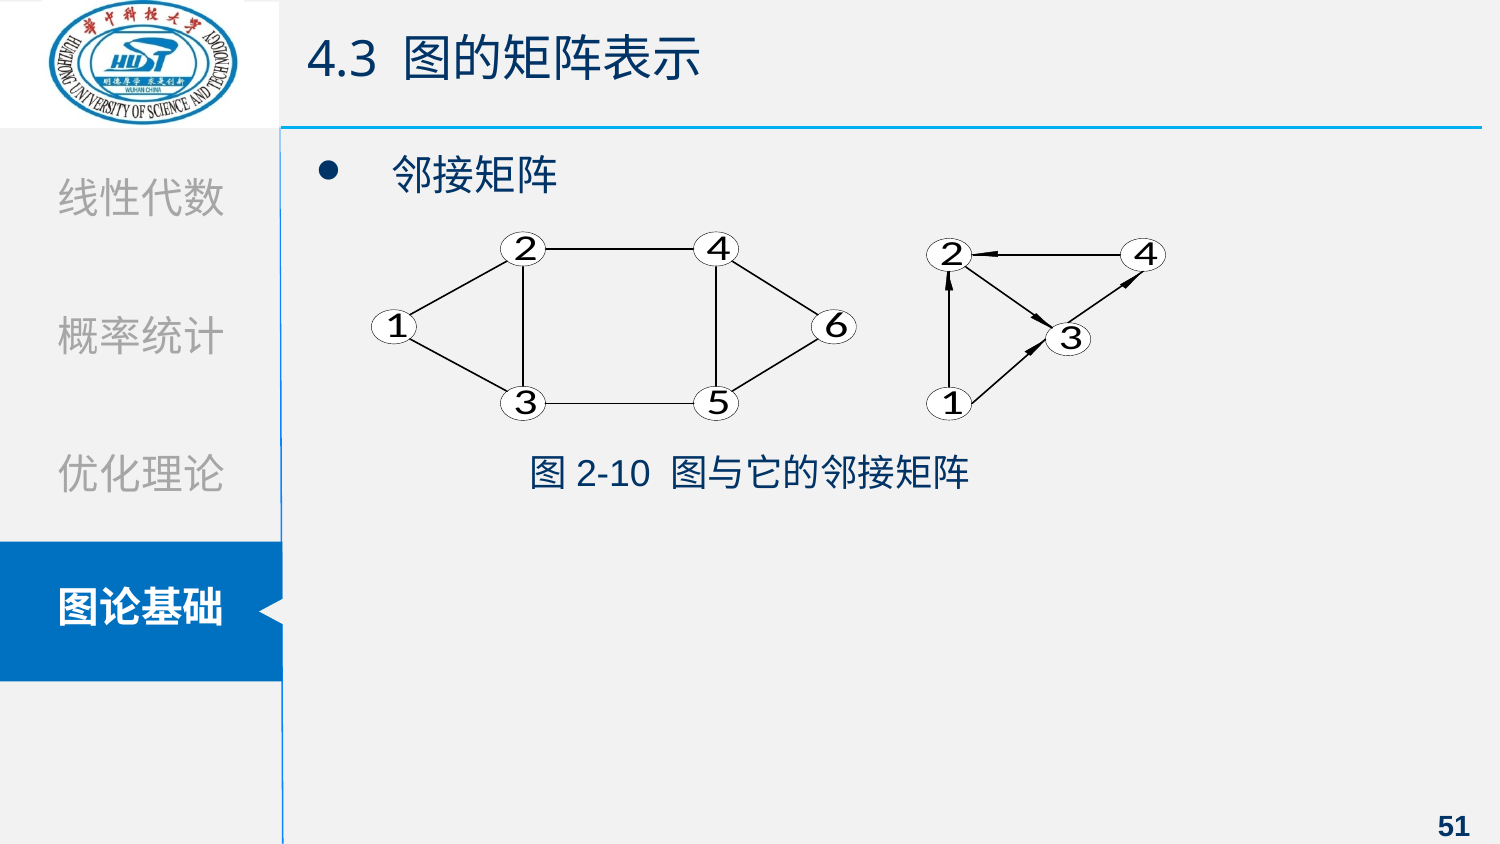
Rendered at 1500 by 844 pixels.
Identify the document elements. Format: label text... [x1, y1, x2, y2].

title 4.3 图的矩阵表示 [277, 0, 1495, 125]
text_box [359, 223, 857, 428]
picture [42, 0, 244, 128]
text_box 图2-10 图与它的邻接矩阵 [514, 432, 986, 502]
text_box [915, 229, 1176, 427]
